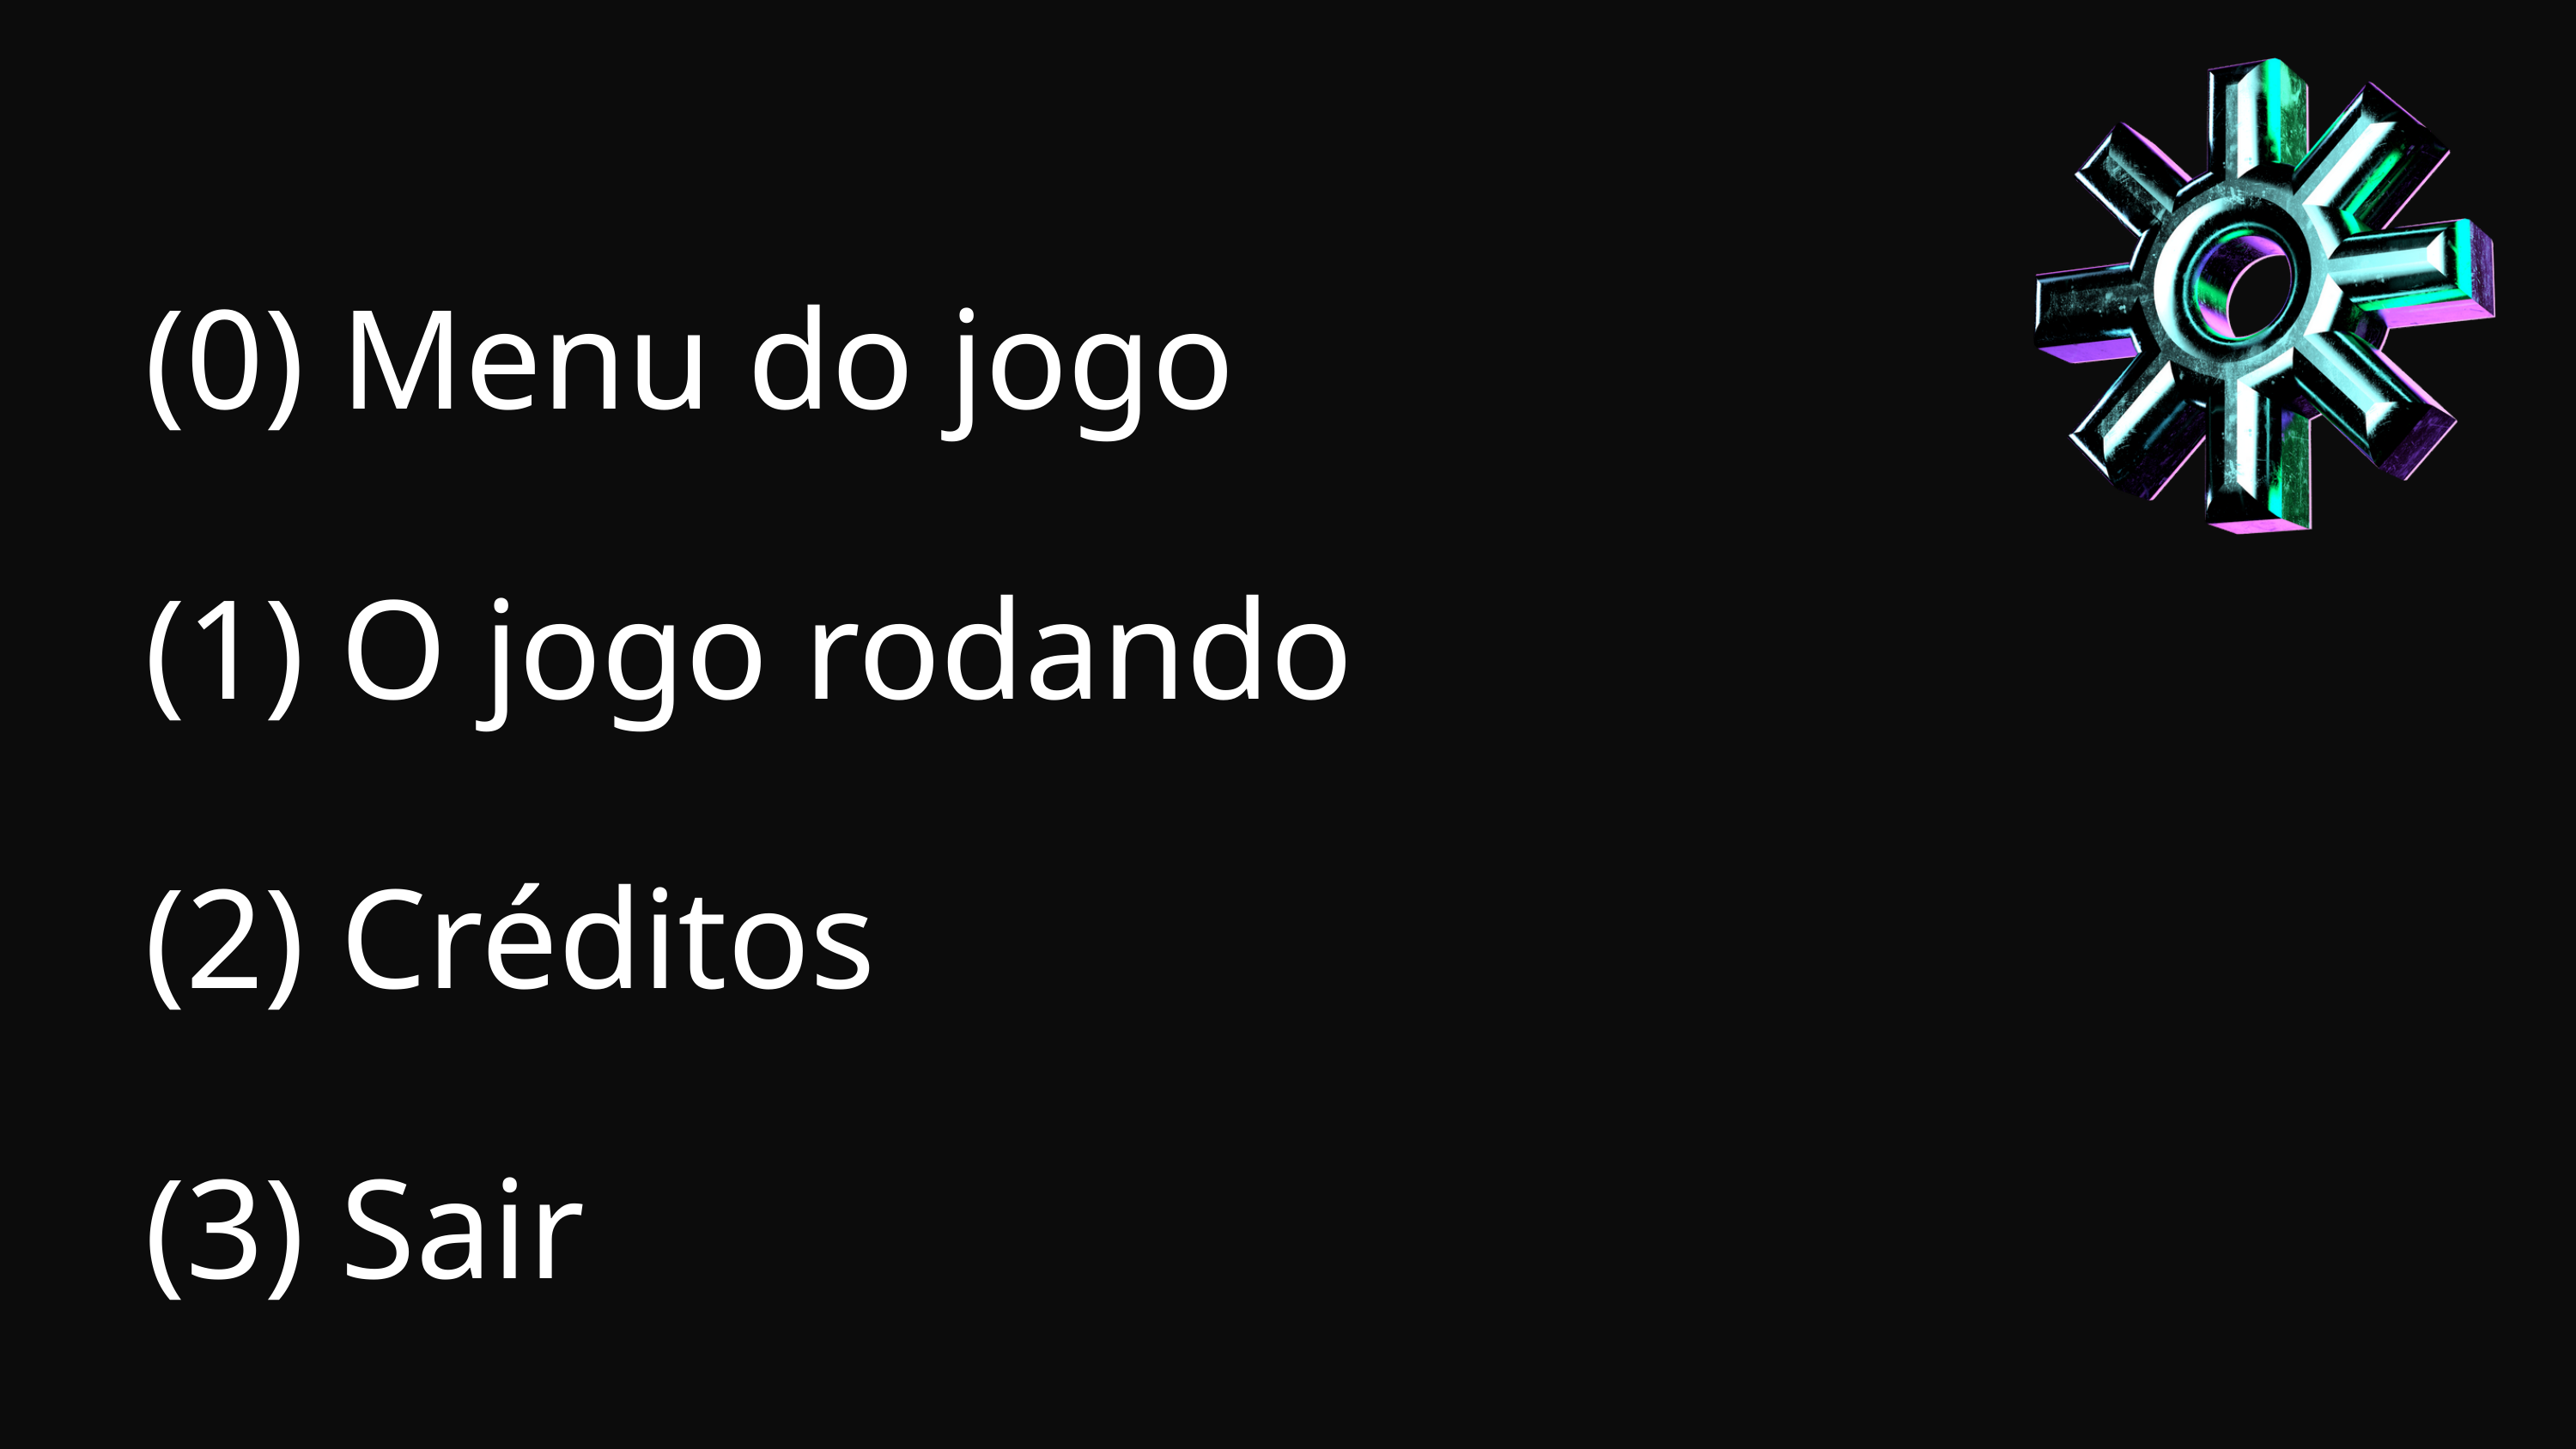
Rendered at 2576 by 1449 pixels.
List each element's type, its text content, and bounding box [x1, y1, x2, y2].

text_box (2) Créditos [144, 852, 2083, 1016]
text_box (0) Menu do jogo [144, 272, 2033, 437]
text_box [2033, 58, 2496, 535]
text_box (3) Sair [144, 1141, 2083, 1306]
text_box (1) O jogo rodando [144, 561, 2083, 726]
